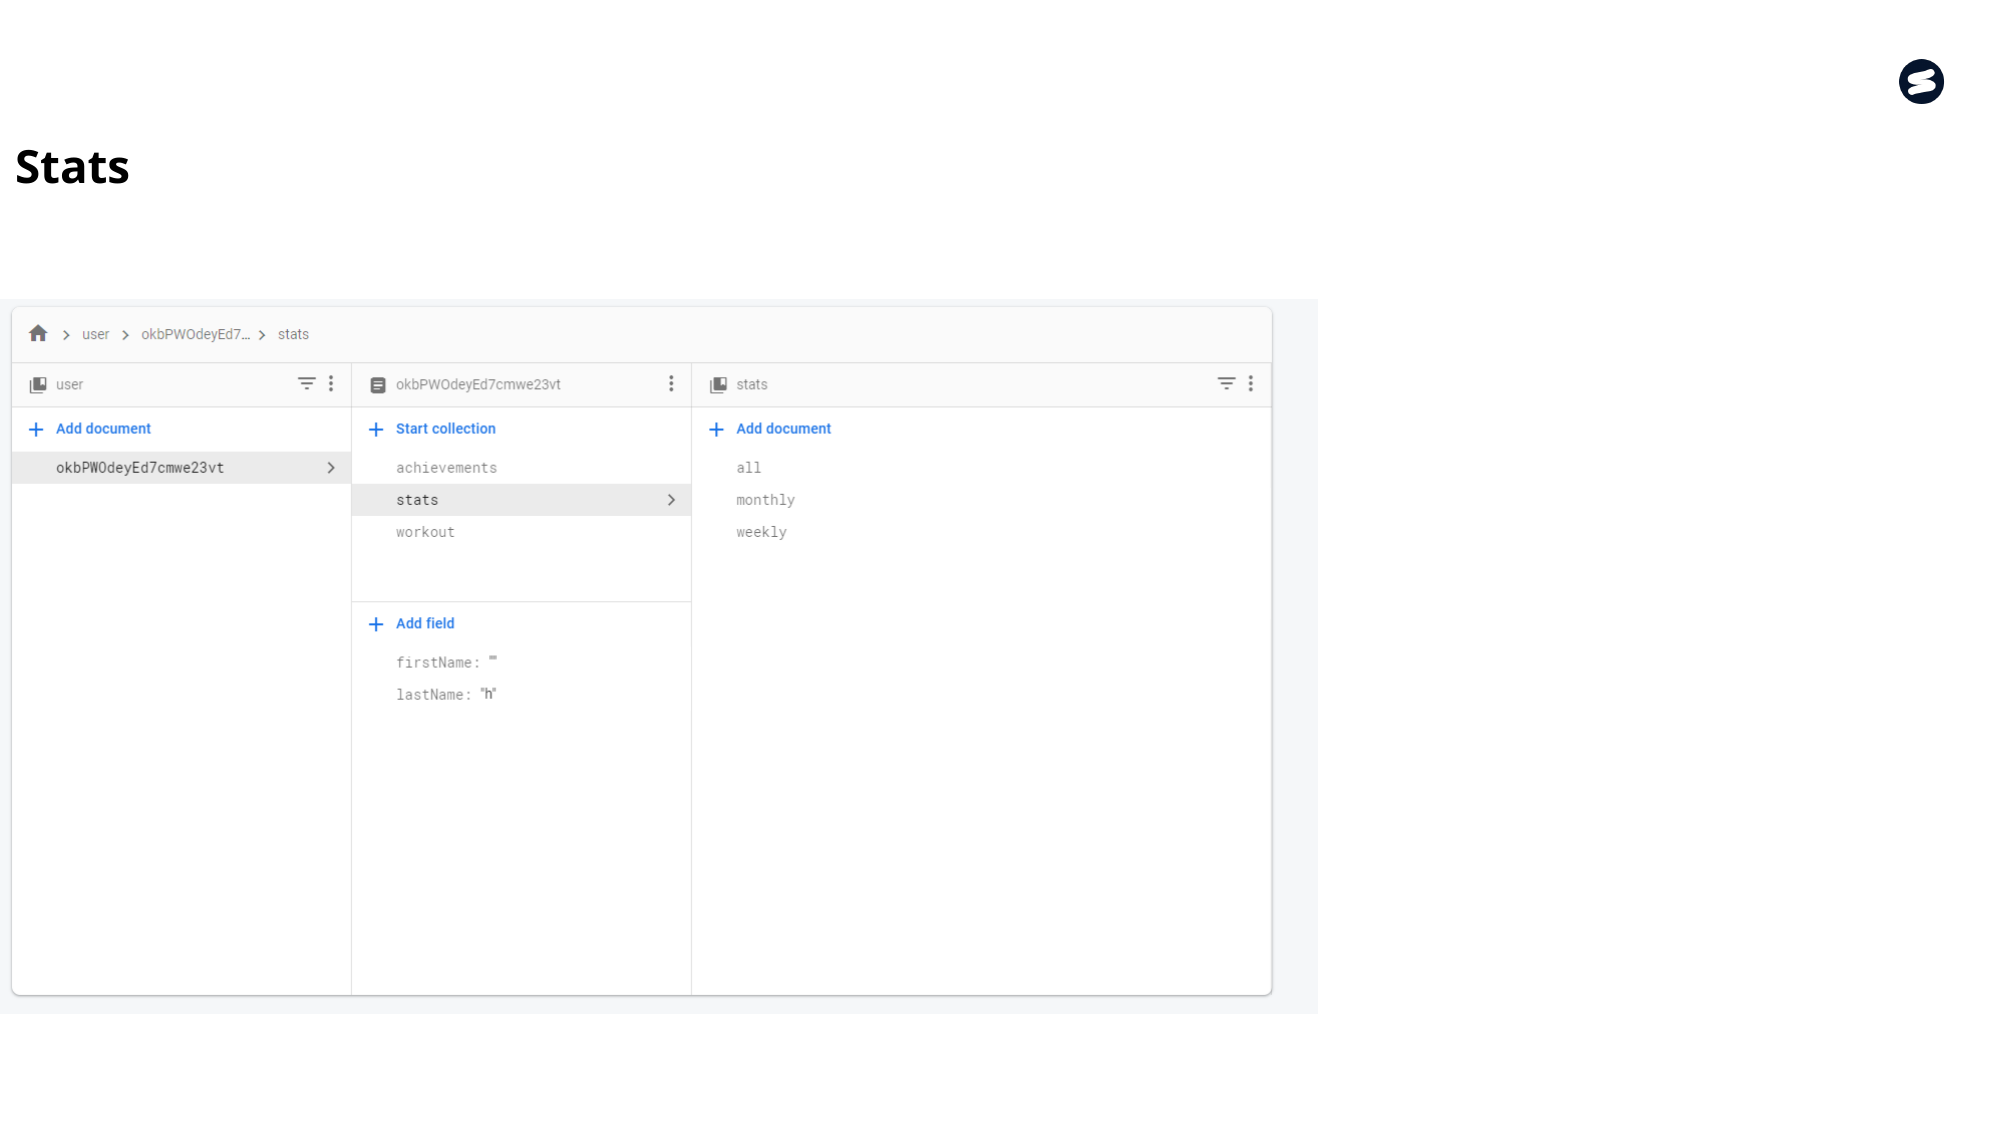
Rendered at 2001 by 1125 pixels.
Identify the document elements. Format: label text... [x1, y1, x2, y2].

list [0, 299, 1318, 1014]
title Stats [0, 59, 1725, 278]
picture [1899, 59, 1945, 104]
